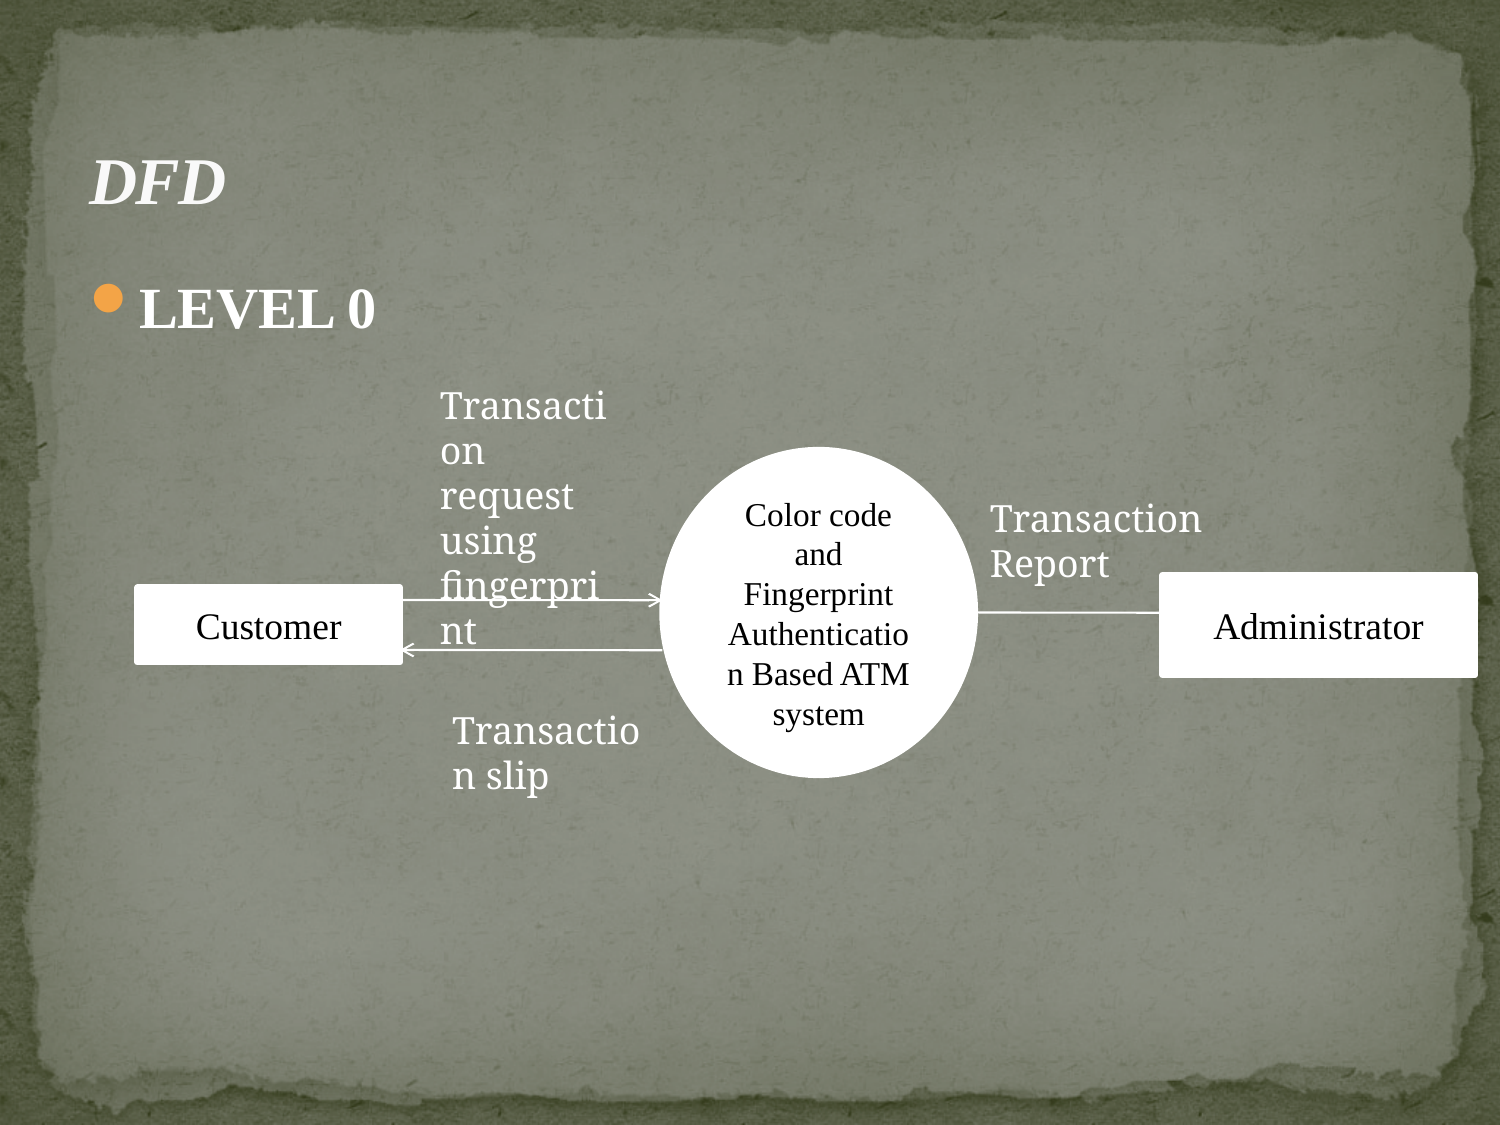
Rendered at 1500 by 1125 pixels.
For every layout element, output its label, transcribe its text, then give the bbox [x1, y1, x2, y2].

text_box Administrator [1159, 572, 1478, 678]
list LEVEL 0 [75, 262, 1500, 1005]
text_box Transaction Report [975, 487, 1225, 593]
text_box Customer [134, 584, 403, 665]
text_box Transaction slip [437, 699, 663, 805]
title DFD [74, 24, 1425, 225]
text_box Transaction request using fingerprint [424, 374, 638, 660]
text_box Color code and Fingerprint Authentication Based ATM system [659, 446, 979, 779]
